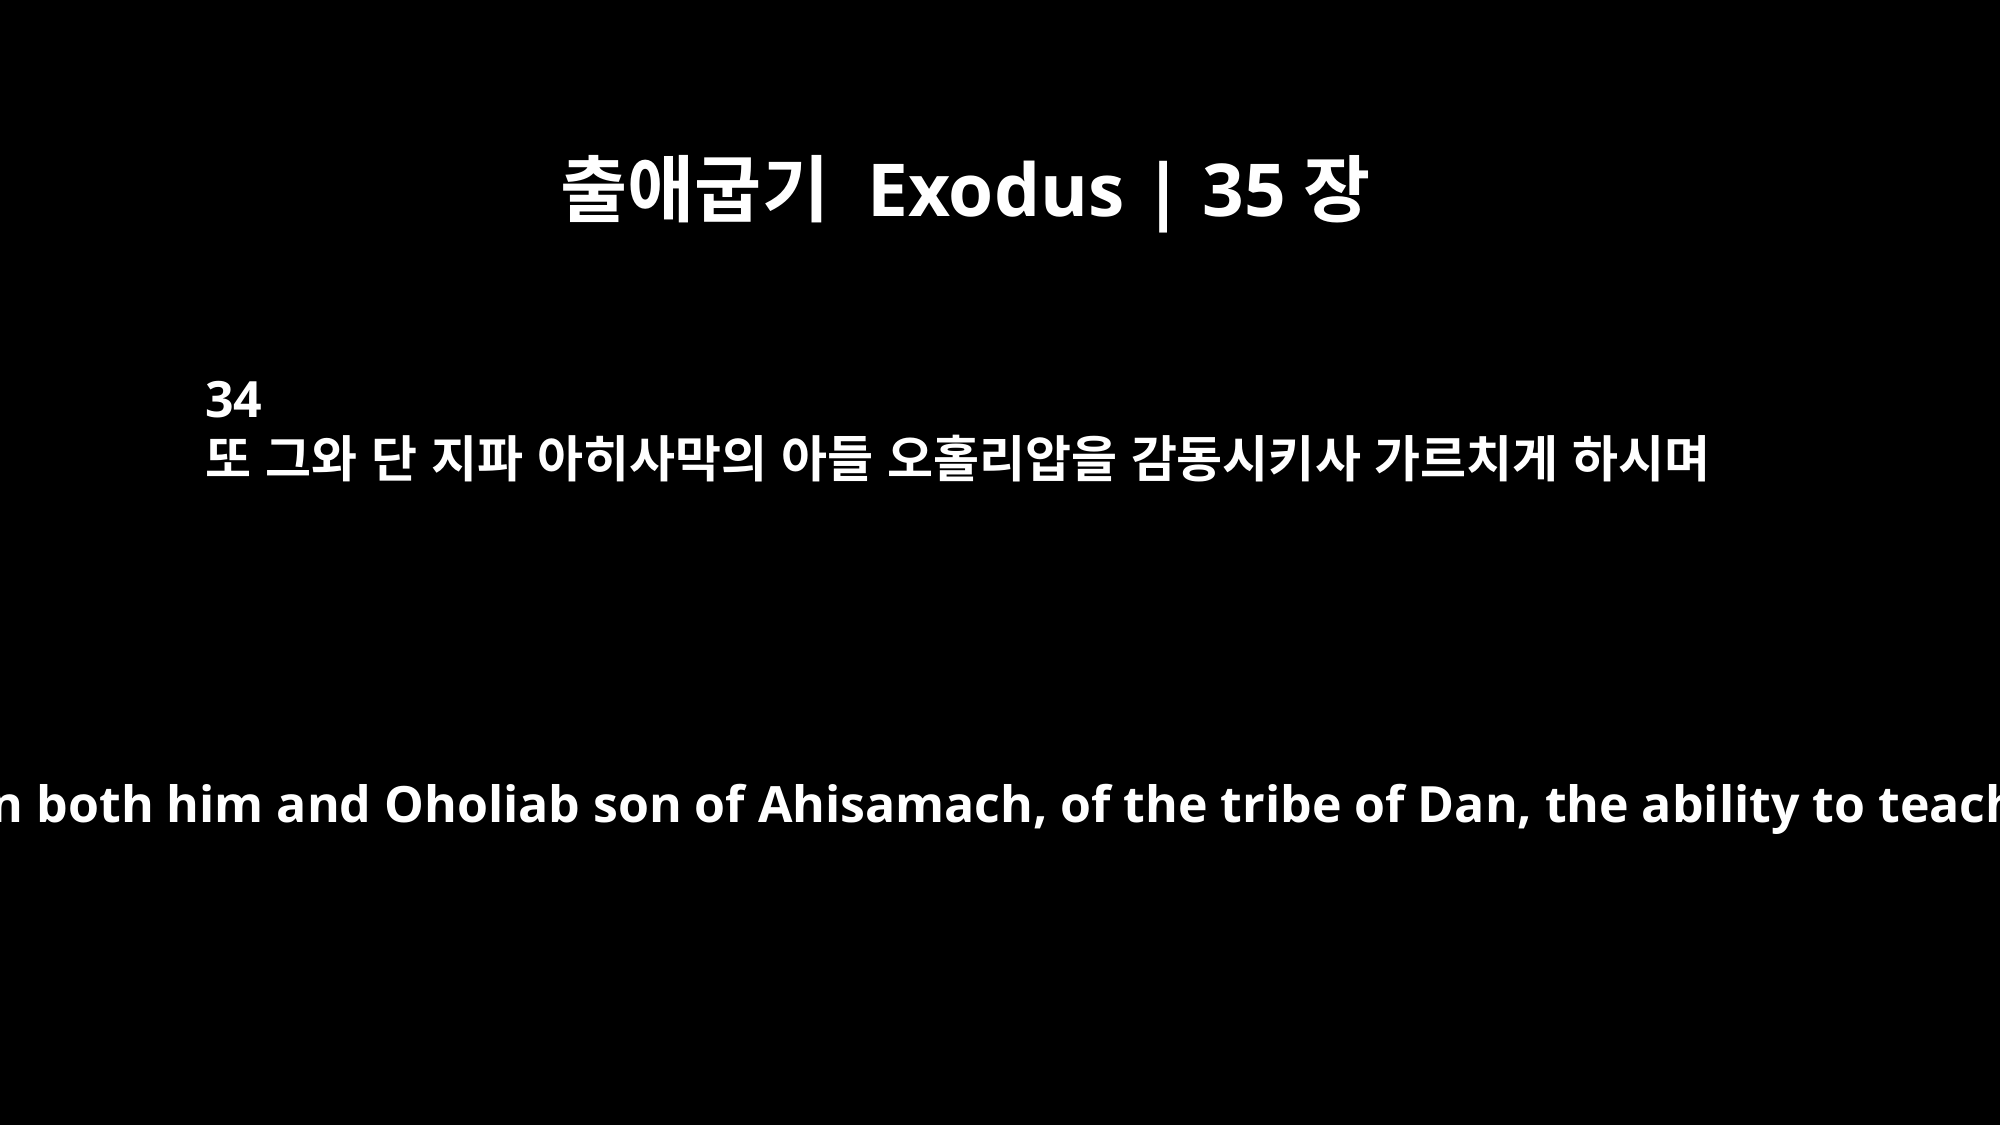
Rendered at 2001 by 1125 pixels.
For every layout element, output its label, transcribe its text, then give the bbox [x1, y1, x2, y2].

text_box 34 또 그와 단 지파 아히사막의 아들 오홀리압을 감동시키사 가르치게 하시며 [190, 359, 1727, 495]
text_box 출애굽기 Exodus | 35장 [545, 136, 1387, 239]
text_box And he has given both him and Oholiab son of Ahisamach, of the tribe of Dan, the ability to teach others. [0, 764, 2000, 840]
